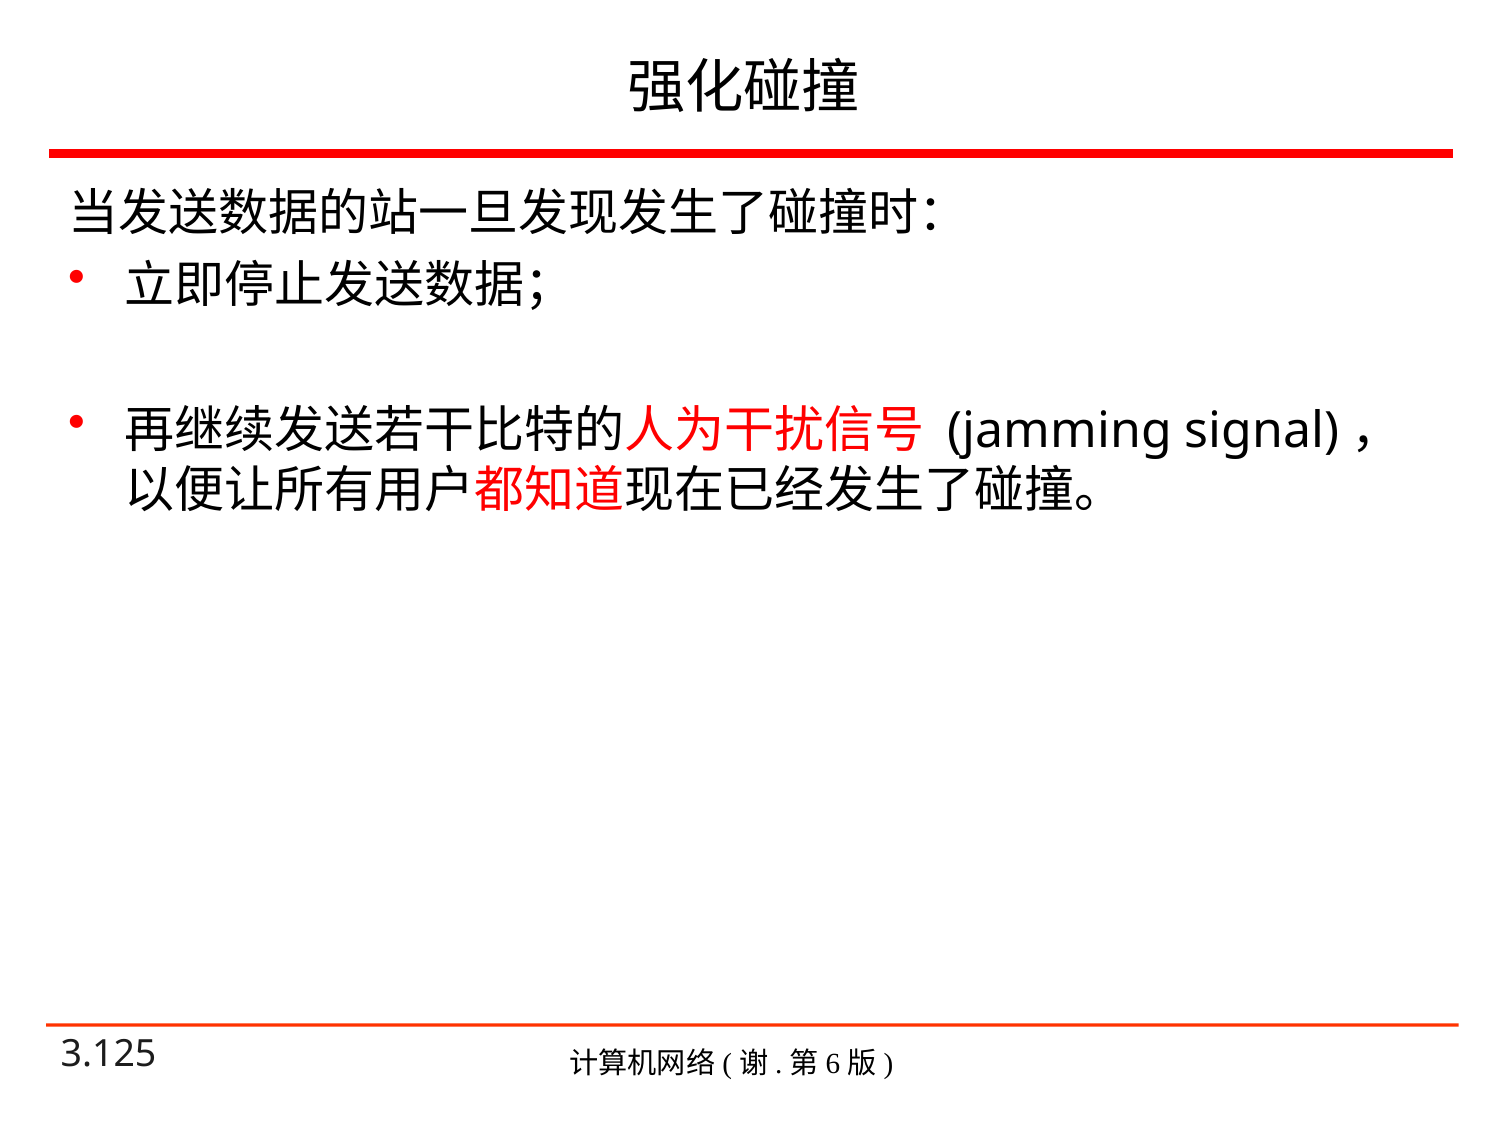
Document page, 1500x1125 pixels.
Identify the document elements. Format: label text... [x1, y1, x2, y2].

title 强化碰撞 [53, 30, 1447, 138]
list 当发送数据的站一旦发现发生了碰撞时： 立即停止发送数据； 再继续发送若干比特的人为干扰信号 (jamming signal)，以便让所有用户都知道现在已经发生了碰撞。 [52, 172, 1454, 1018]
